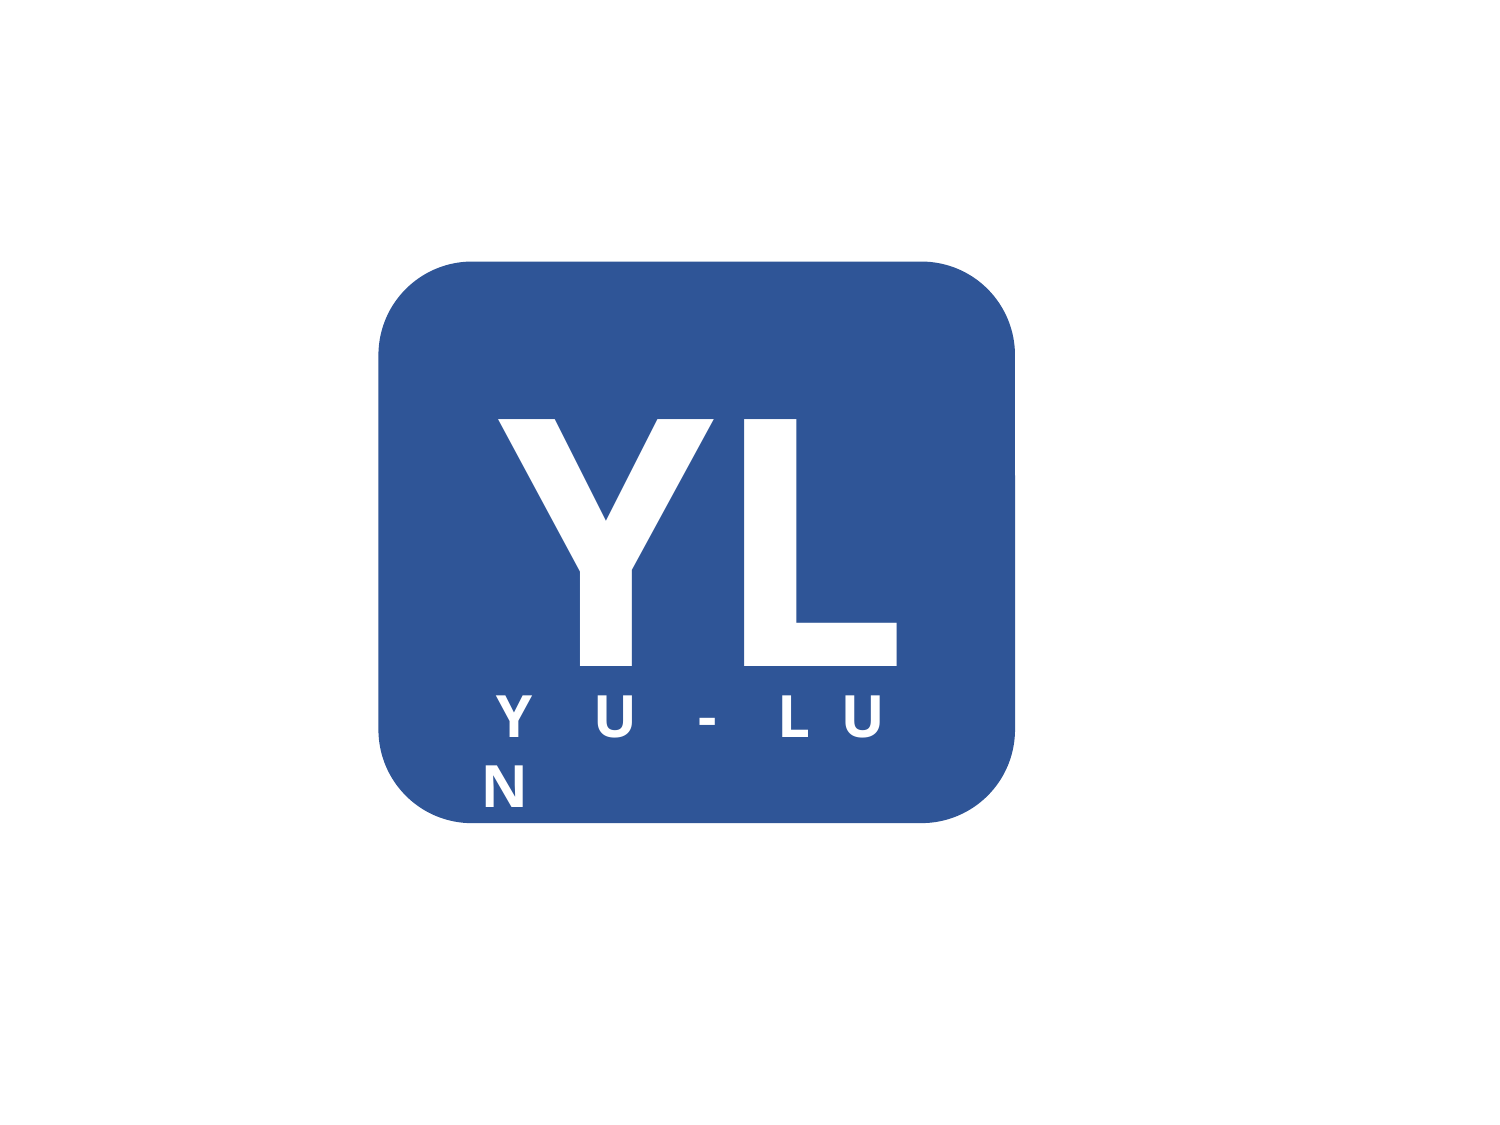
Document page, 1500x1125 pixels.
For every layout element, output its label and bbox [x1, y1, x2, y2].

text_box [378, 261, 1016, 824]
